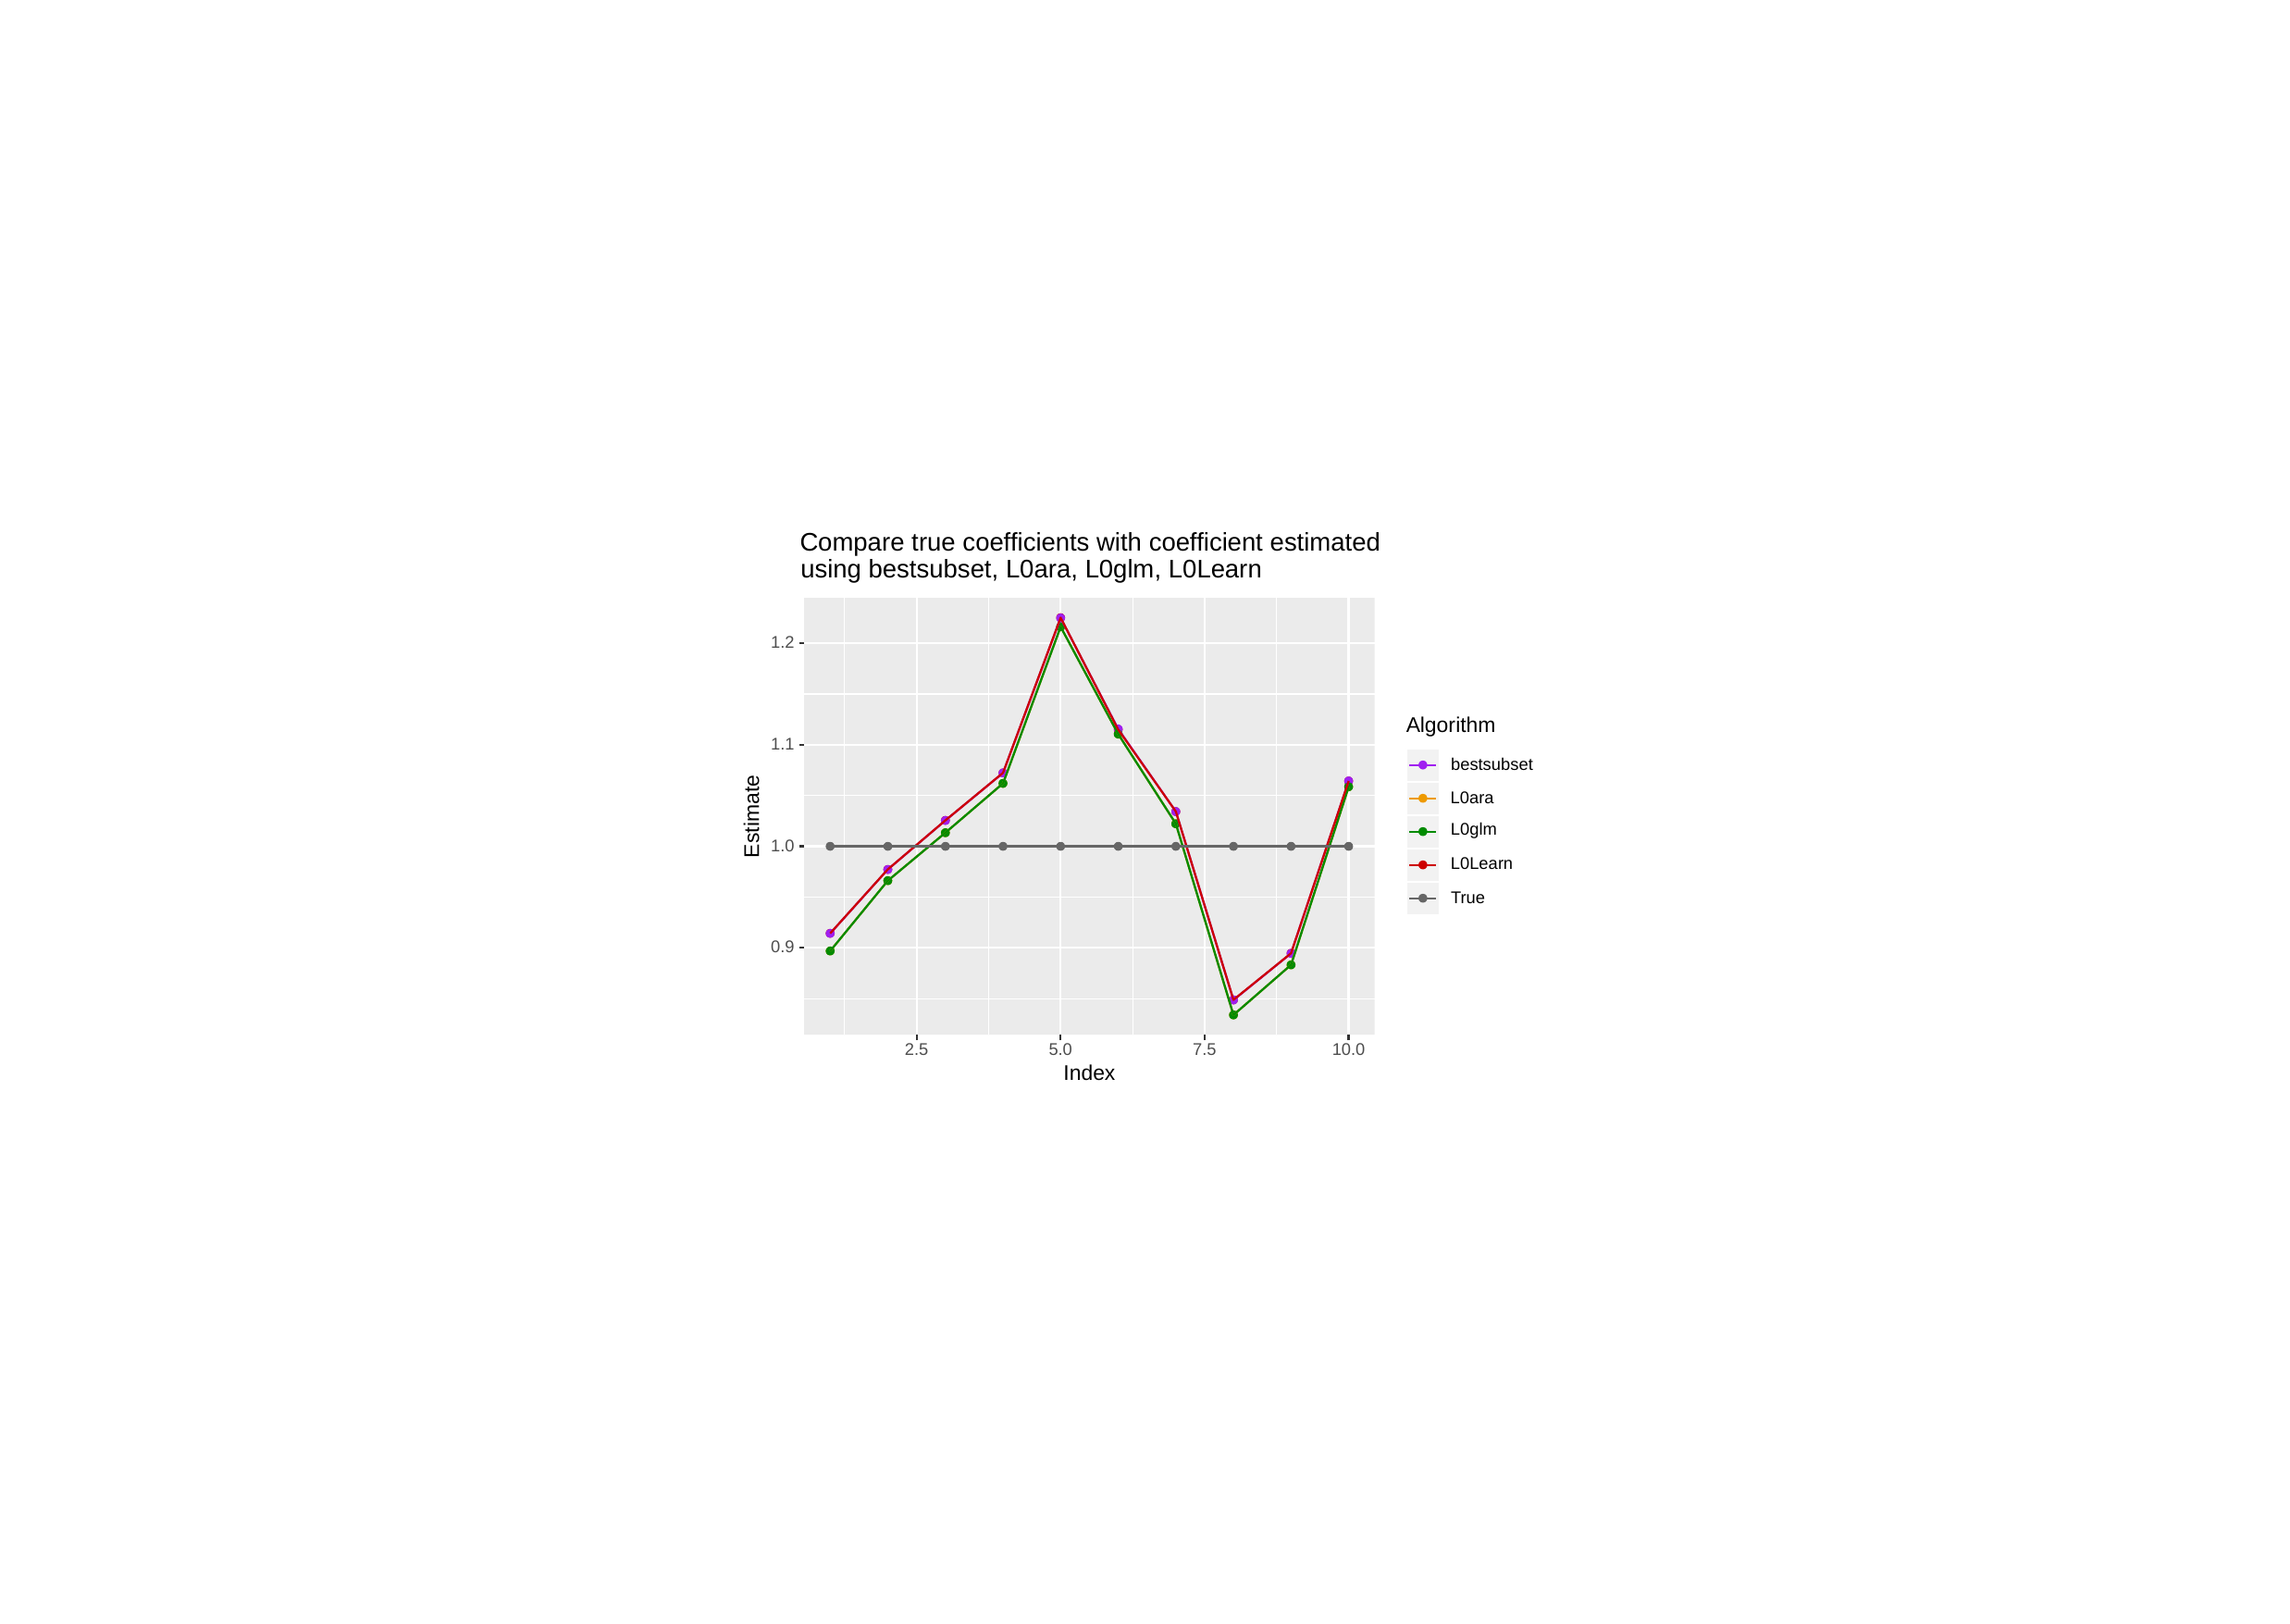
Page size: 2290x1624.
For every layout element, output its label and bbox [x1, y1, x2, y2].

text_box [734, 526, 1556, 1098]
